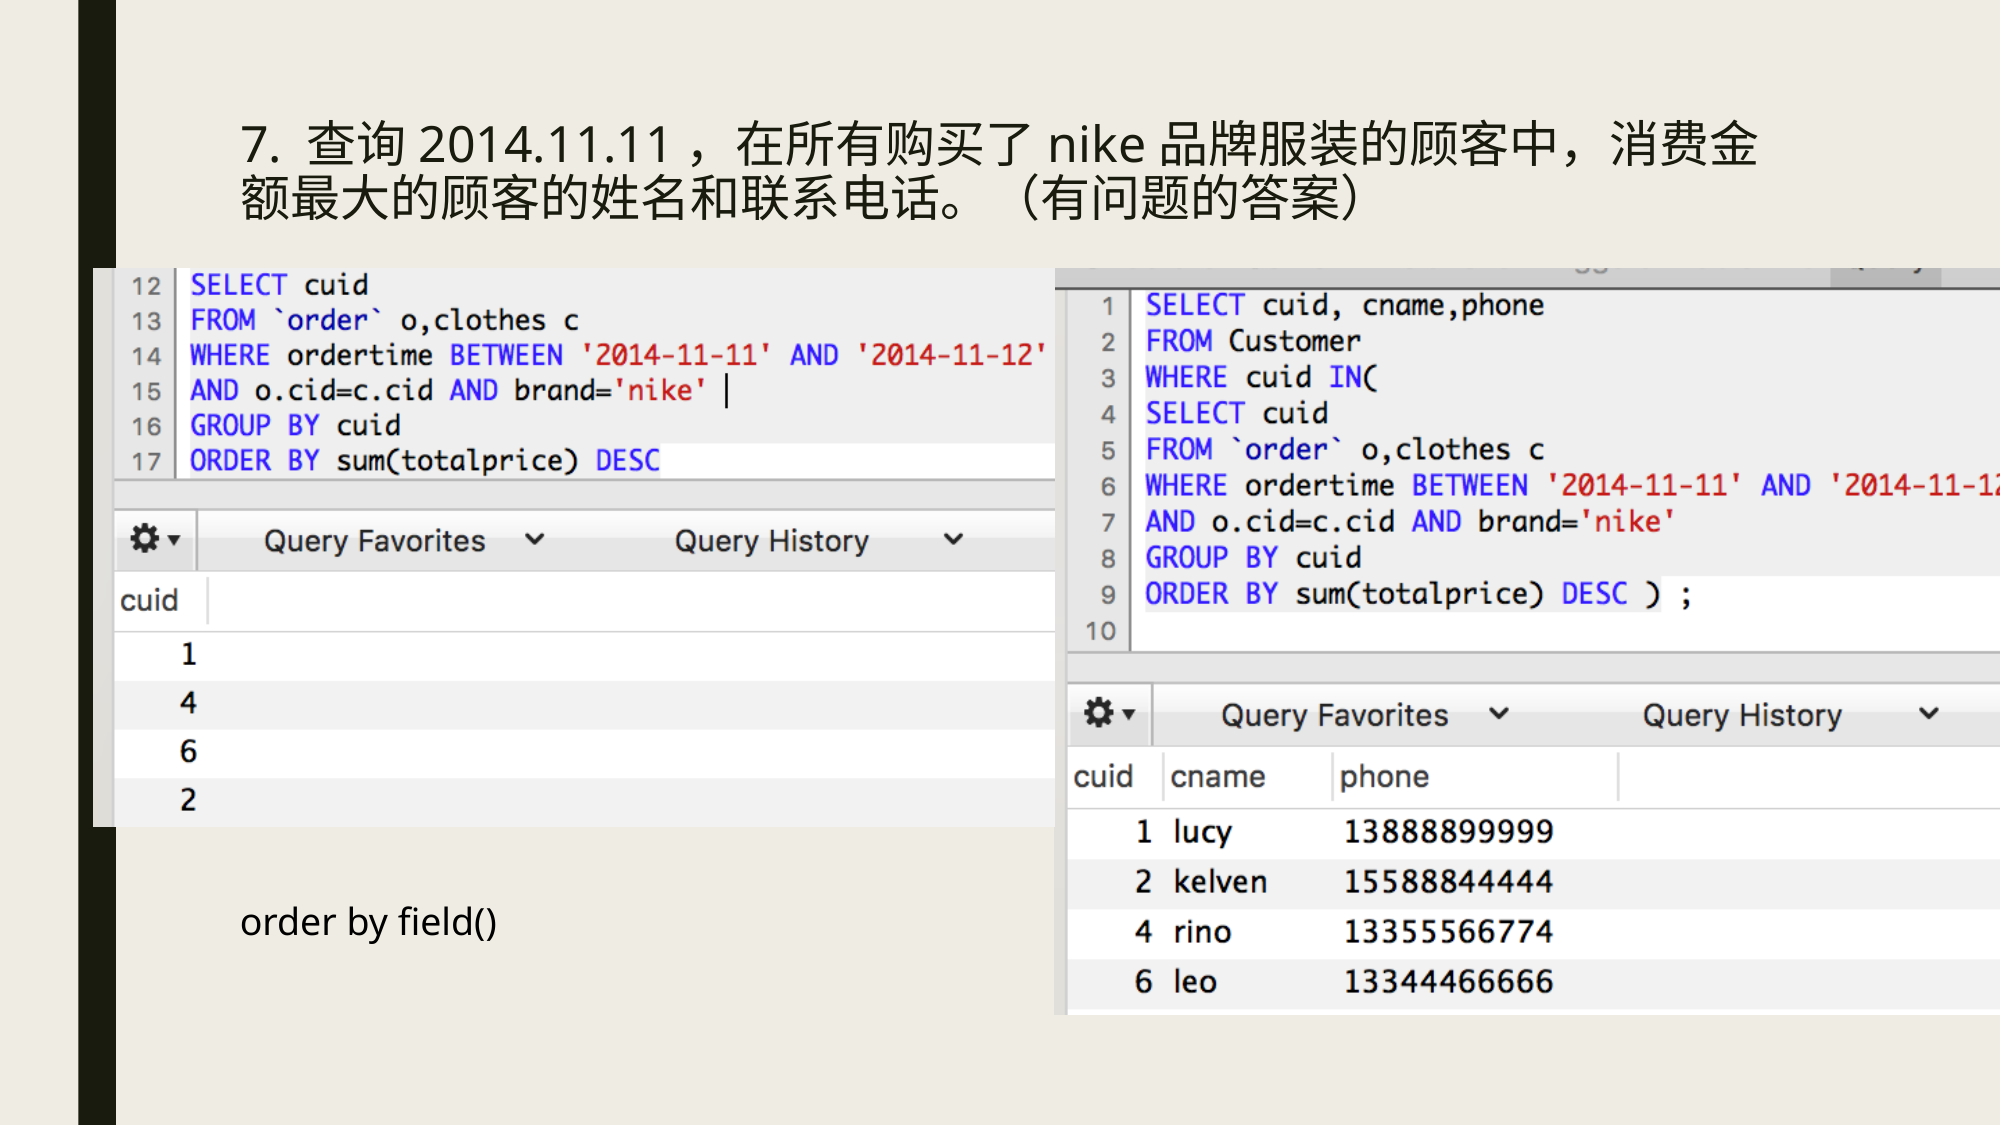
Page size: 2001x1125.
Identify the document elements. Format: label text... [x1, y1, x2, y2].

title 7. 查询2014.11.11，在所有购买了nike品牌服装的顾客中，消费金额最大的顾客的姓名和联系电话。（有问题的答案） [225, 112, 1800, 268]
picture [93, 268, 1055, 828]
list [1054, 268, 2000, 1015]
text_box order by field() [225, 890, 579, 950]
